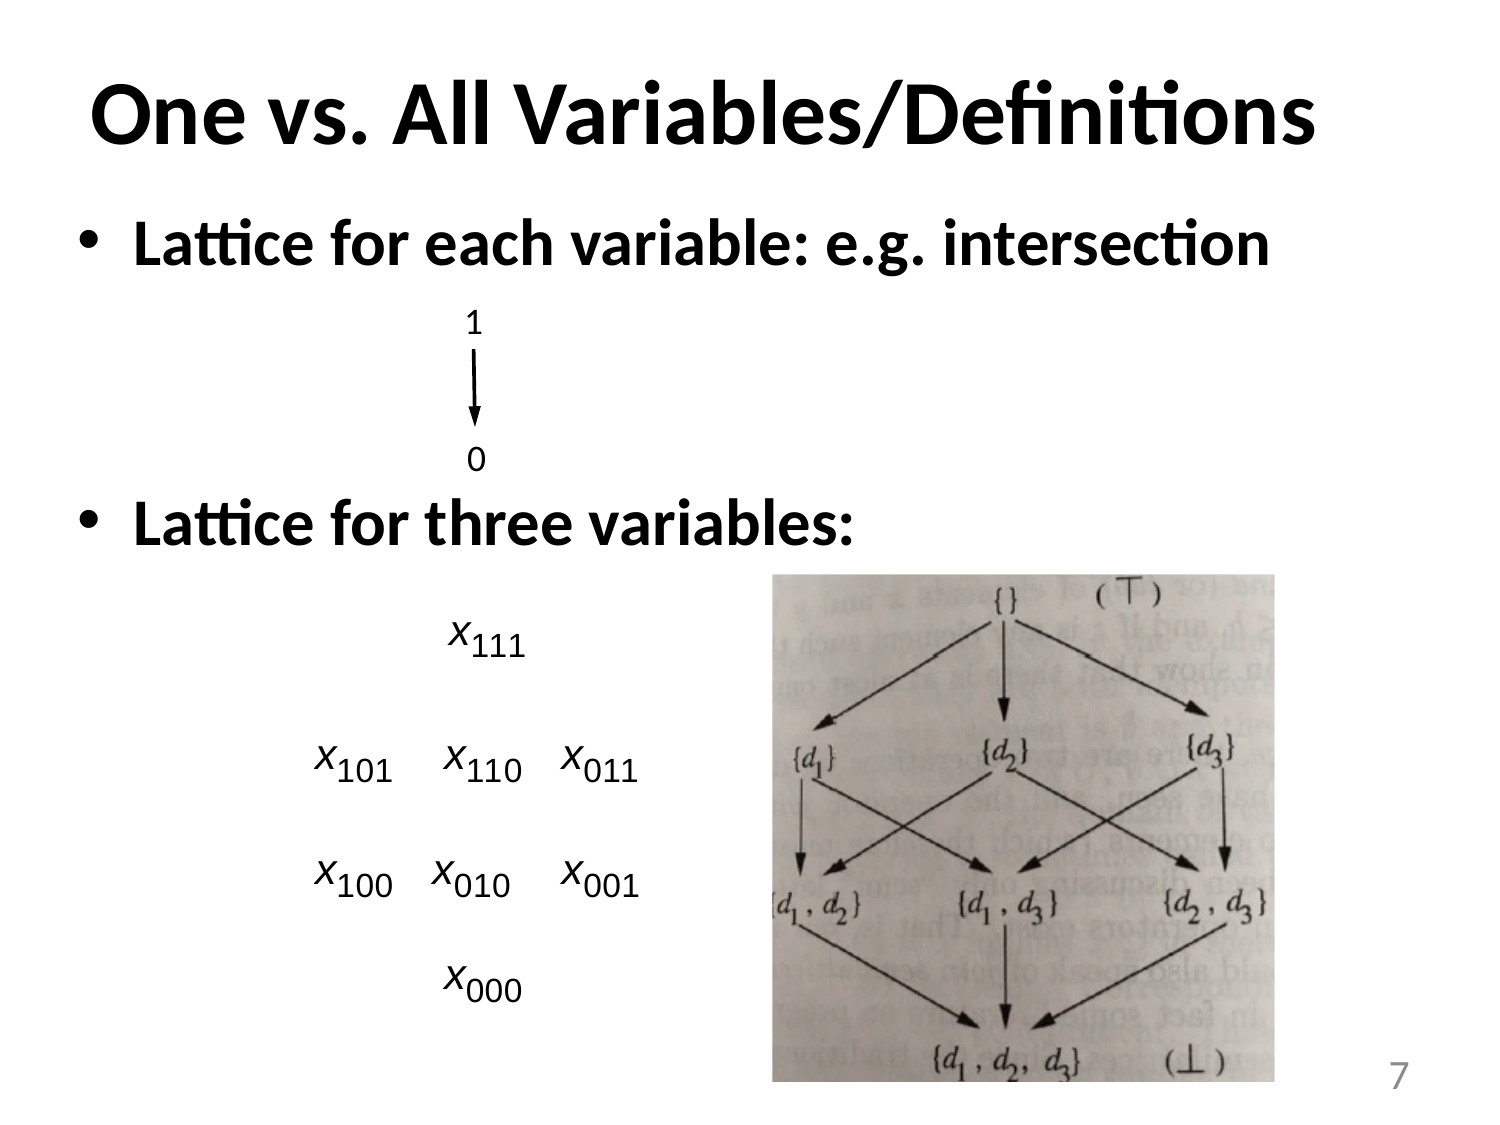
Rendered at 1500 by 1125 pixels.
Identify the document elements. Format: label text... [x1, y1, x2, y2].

slide_number 7 [1074, 1042, 1425, 1103]
picture [314, 605, 639, 1009]
title One vs. All Variables/Definitions [75, 14, 1425, 202]
text_box 1 [449, 289, 498, 350]
text_box 0 [452, 426, 501, 487]
picture [772, 569, 1279, 1082]
list Lattice for each variable: e.g. intersection Lattice for three variables: [62, 191, 1413, 934]
